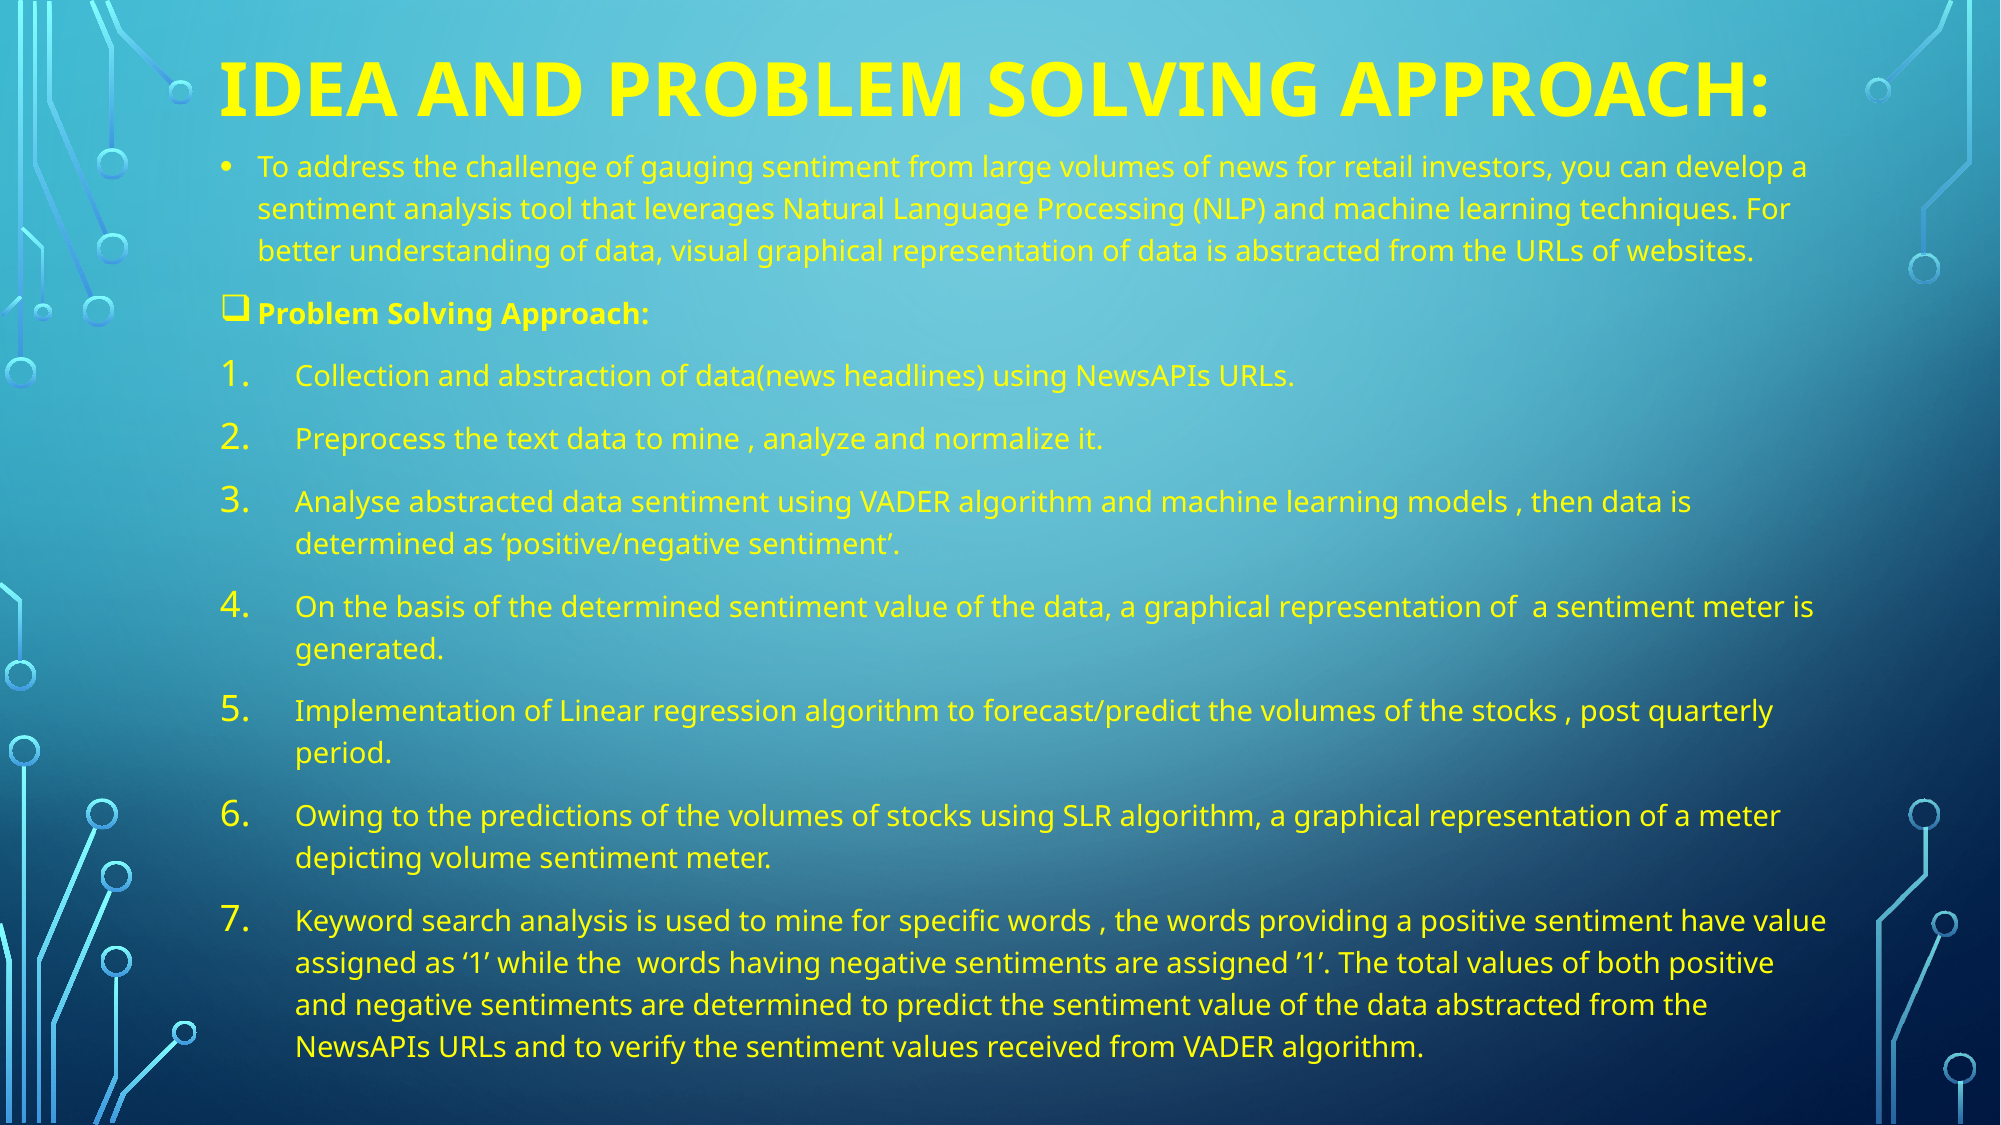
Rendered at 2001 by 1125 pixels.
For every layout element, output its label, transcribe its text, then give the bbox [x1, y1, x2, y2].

title Idea and problem solving approach: [204, 17, 1830, 133]
list To address the challenge of gauging sentiment from large volumes of news for retail investors, you can develop a sentiment analysis tool that leverages Natural Language Processing (NLP) and machine learning techniques. For better understanding of data, visual graphical representation of data is abstracted from the URLs of websites. Problem Solving Approach: Collection and abstraction of data(news headlines) using NewsAPIs URLs. Preprocess the text data to mine , analyze and normalize it. Analyse abstracted data sentiment using VADER algorithm and machine learning models , then data is determined as ‘positive/negative sentiment’. On the basis of the determined sentiment value of the data, a graphical representation of a sentiment meter is generated. Implementation of Linear regression algorithm to forecast/predict the volumes of the stocks , post quarterly period. Owing to the predictions of the volumes of stocks using SLR algorithm, a graphical representation of a meter depicting volume sentiment meter. Keyword search analysis is used to mine for specific words , the words providing a positive sentiment have value assigned as ‘1’ while the words having negative sentiments are assigned ’1’. The total values of both positive and negative sentiments are determined to predict the sentiment value of the data abstracted from the NewsAPIs URLs and to verify the sentiment values received from VADER algorithm. [204, 133, 1848, 1086]
